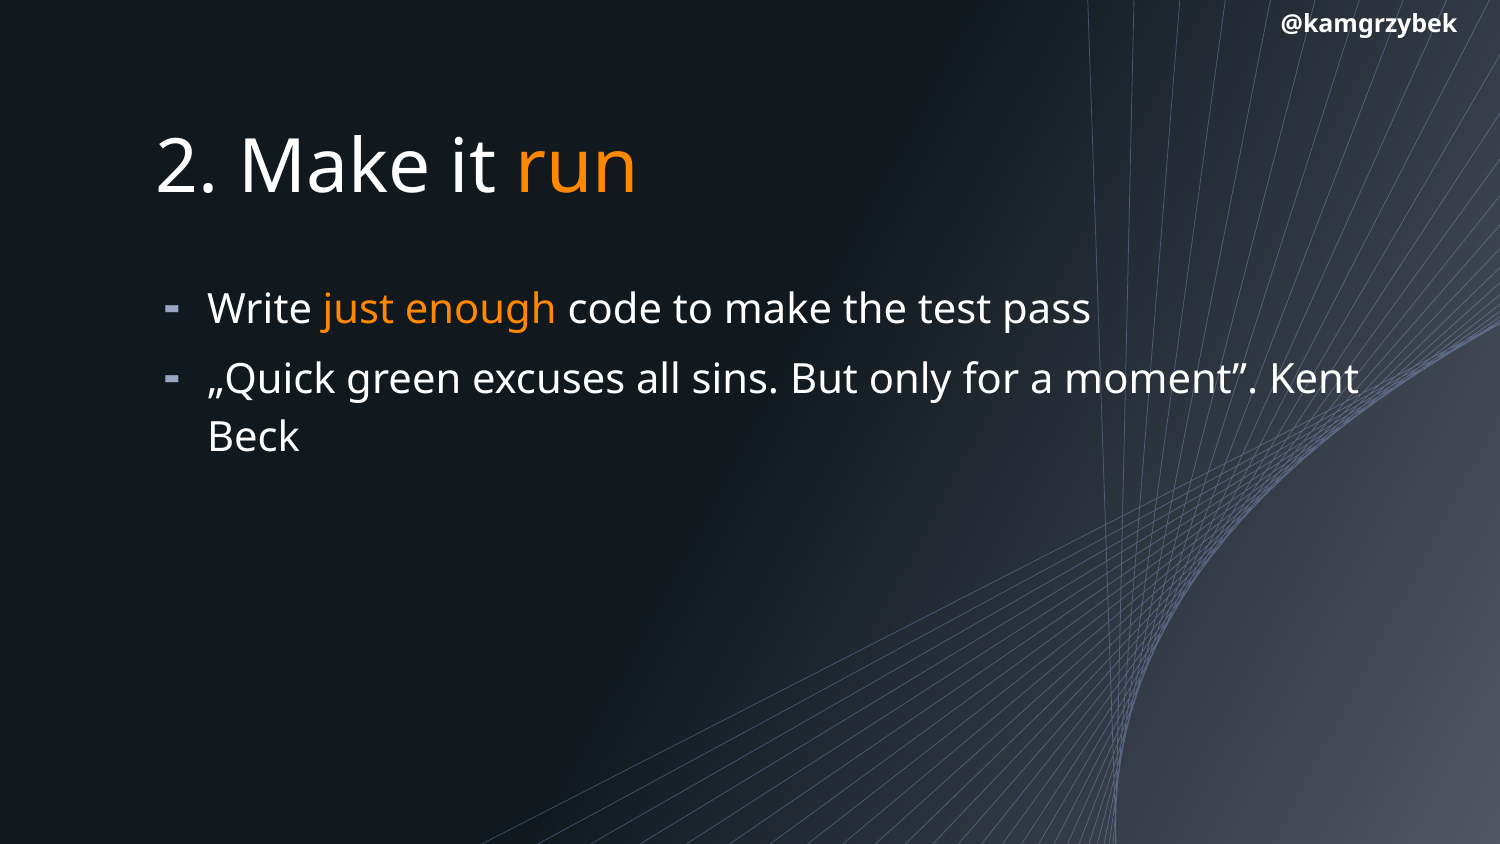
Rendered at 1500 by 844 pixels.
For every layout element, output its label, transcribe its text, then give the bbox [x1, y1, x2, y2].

text_box @kamgrzybek [1265, 0, 1500, 45]
list Write just enough code to make the test pass „Quick green excuses all sins. But only for a moment”. Kent Beck [132, 274, 1439, 655]
title 2. Make it run [155, 92, 1266, 209]
